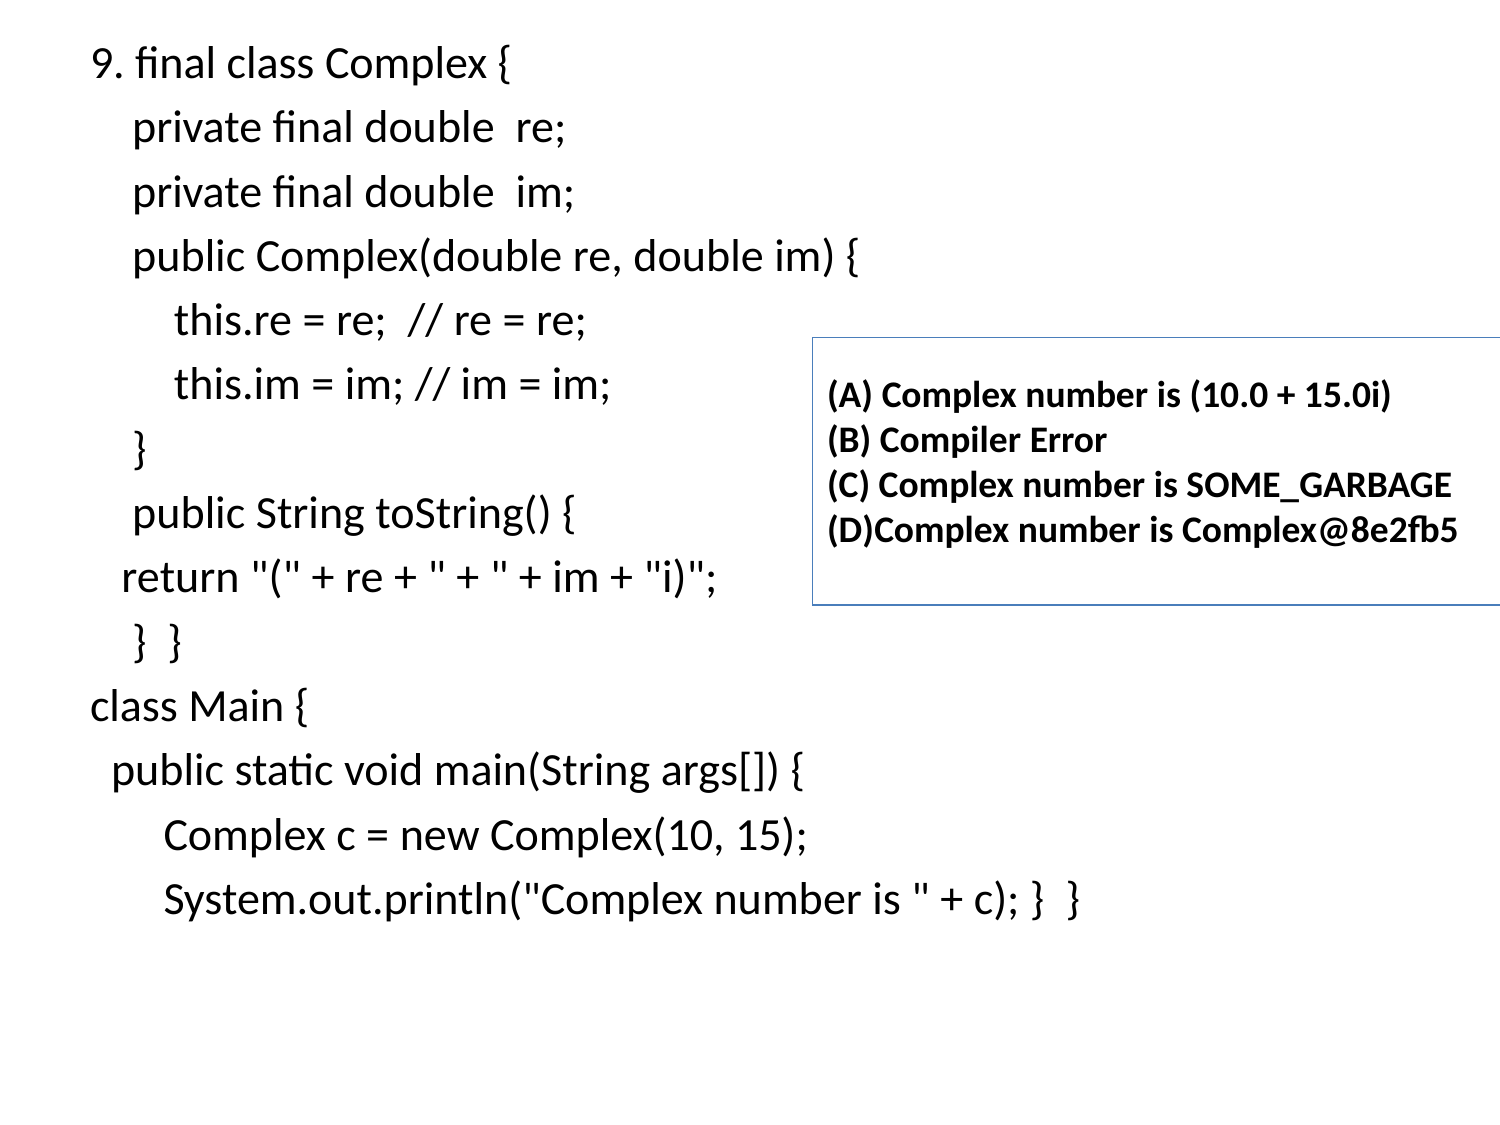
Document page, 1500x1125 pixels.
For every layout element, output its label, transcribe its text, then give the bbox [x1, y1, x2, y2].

text_box (A) Complex number is (10.0 + 15.0i) (B) Compiler Error (C) Complex number is SOME_GARBAGE (D)Complex number is Complex@8e2fb5 [816, 362, 1500, 603]
list 9. final class Complex { private final double re; private final double im; public Complex(double re, double im) { this.re = re; // re = re; this.im = im; // im = im; } public String toString() { return "(" + re + " + " + im + "i)"; } } class Main { public static void main(String args[]) { Complex c = new Complex(10, 15); System.out.println("Complex number is " + c); } } [75, 24, 1475, 1005]
